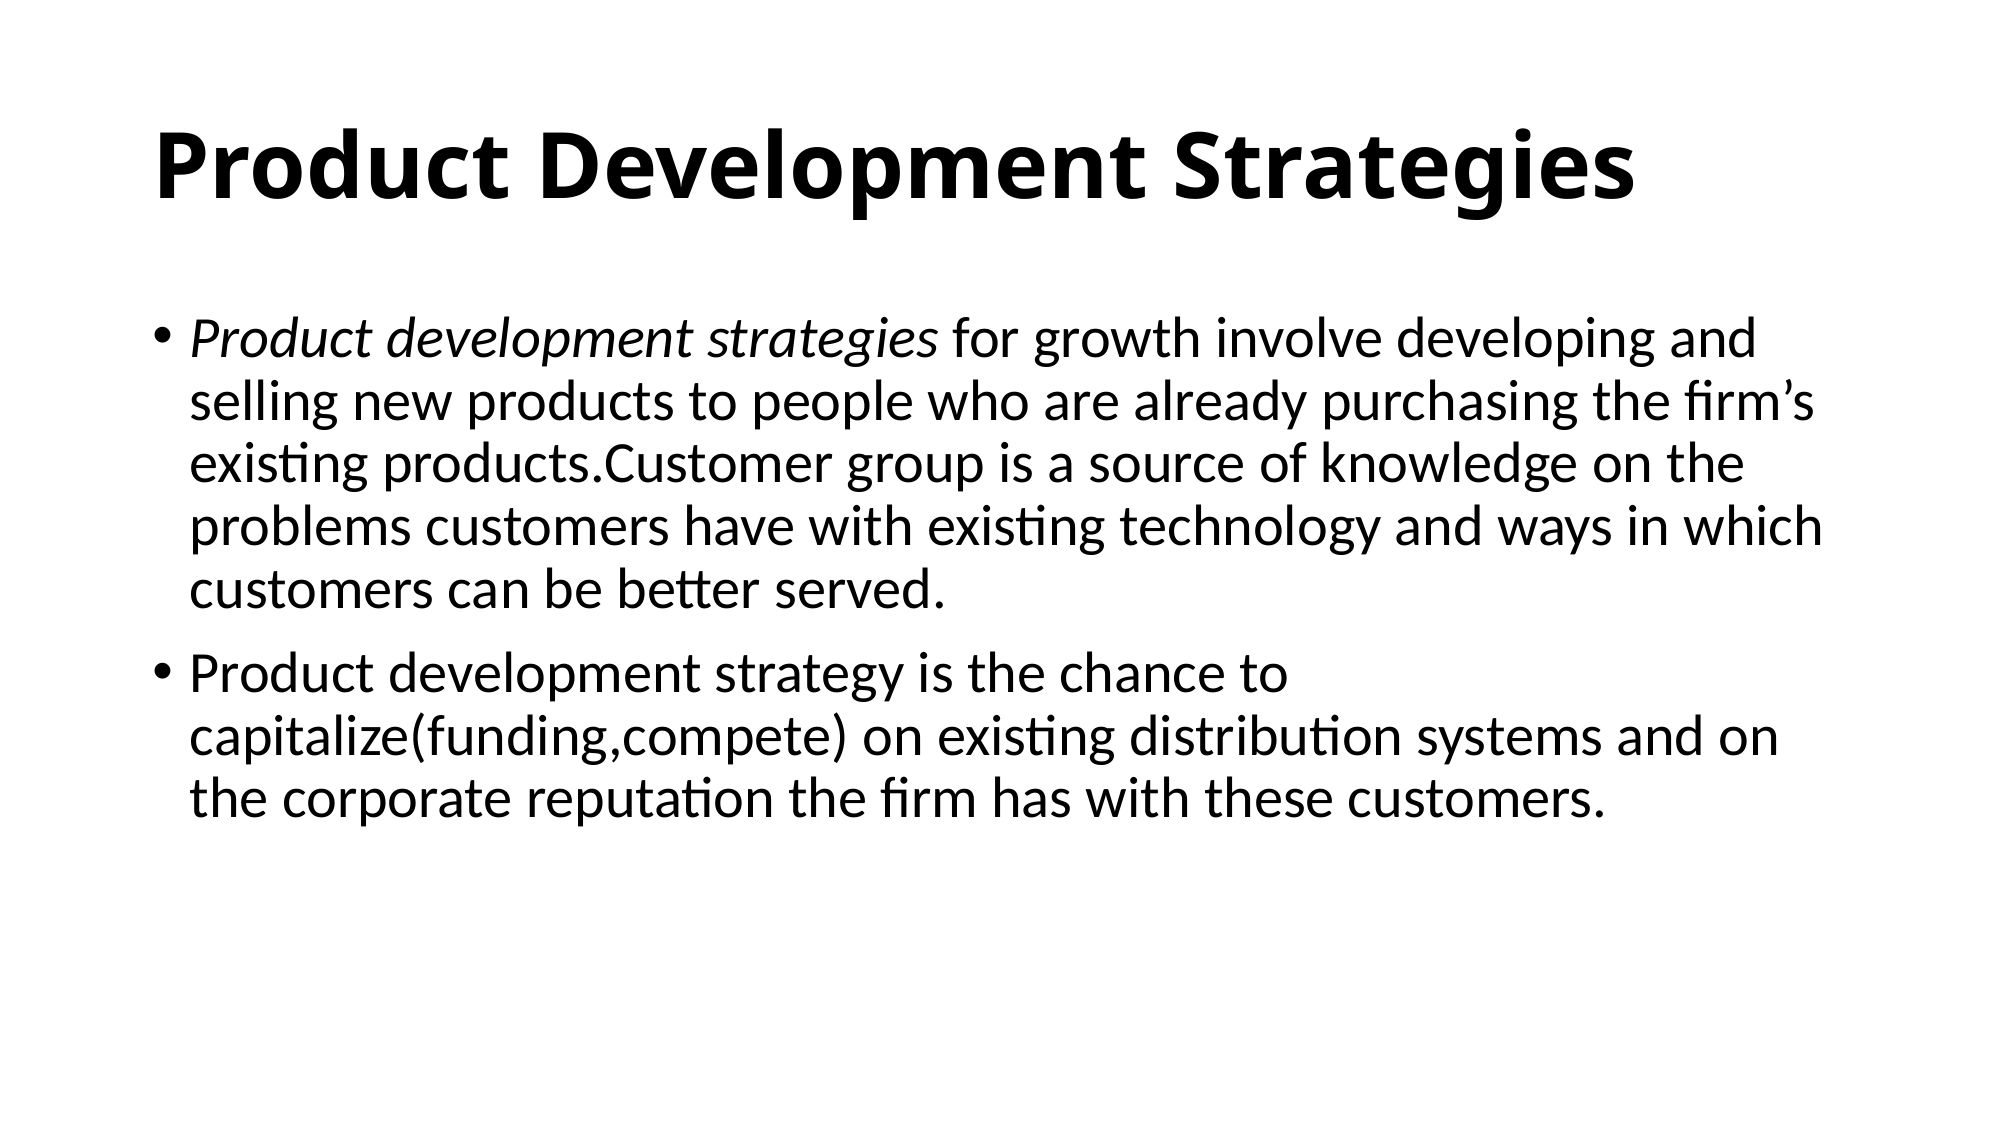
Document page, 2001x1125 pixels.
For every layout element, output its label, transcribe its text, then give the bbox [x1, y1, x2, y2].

list Product development strategies for growth involve developing and selling new products to people who are already purchasing the firm’s existing products.Customer group is a source of knowledge on the problems customers have with existing technology and ways in which customers can be better served. Product development strategy is the chance to capitalize(funding,compete) on existing distribution systems and on the corporate reputation the firm has with these customers. [137, 299, 1863, 1014]
title Product Development Strategies [137, 59, 1863, 278]
